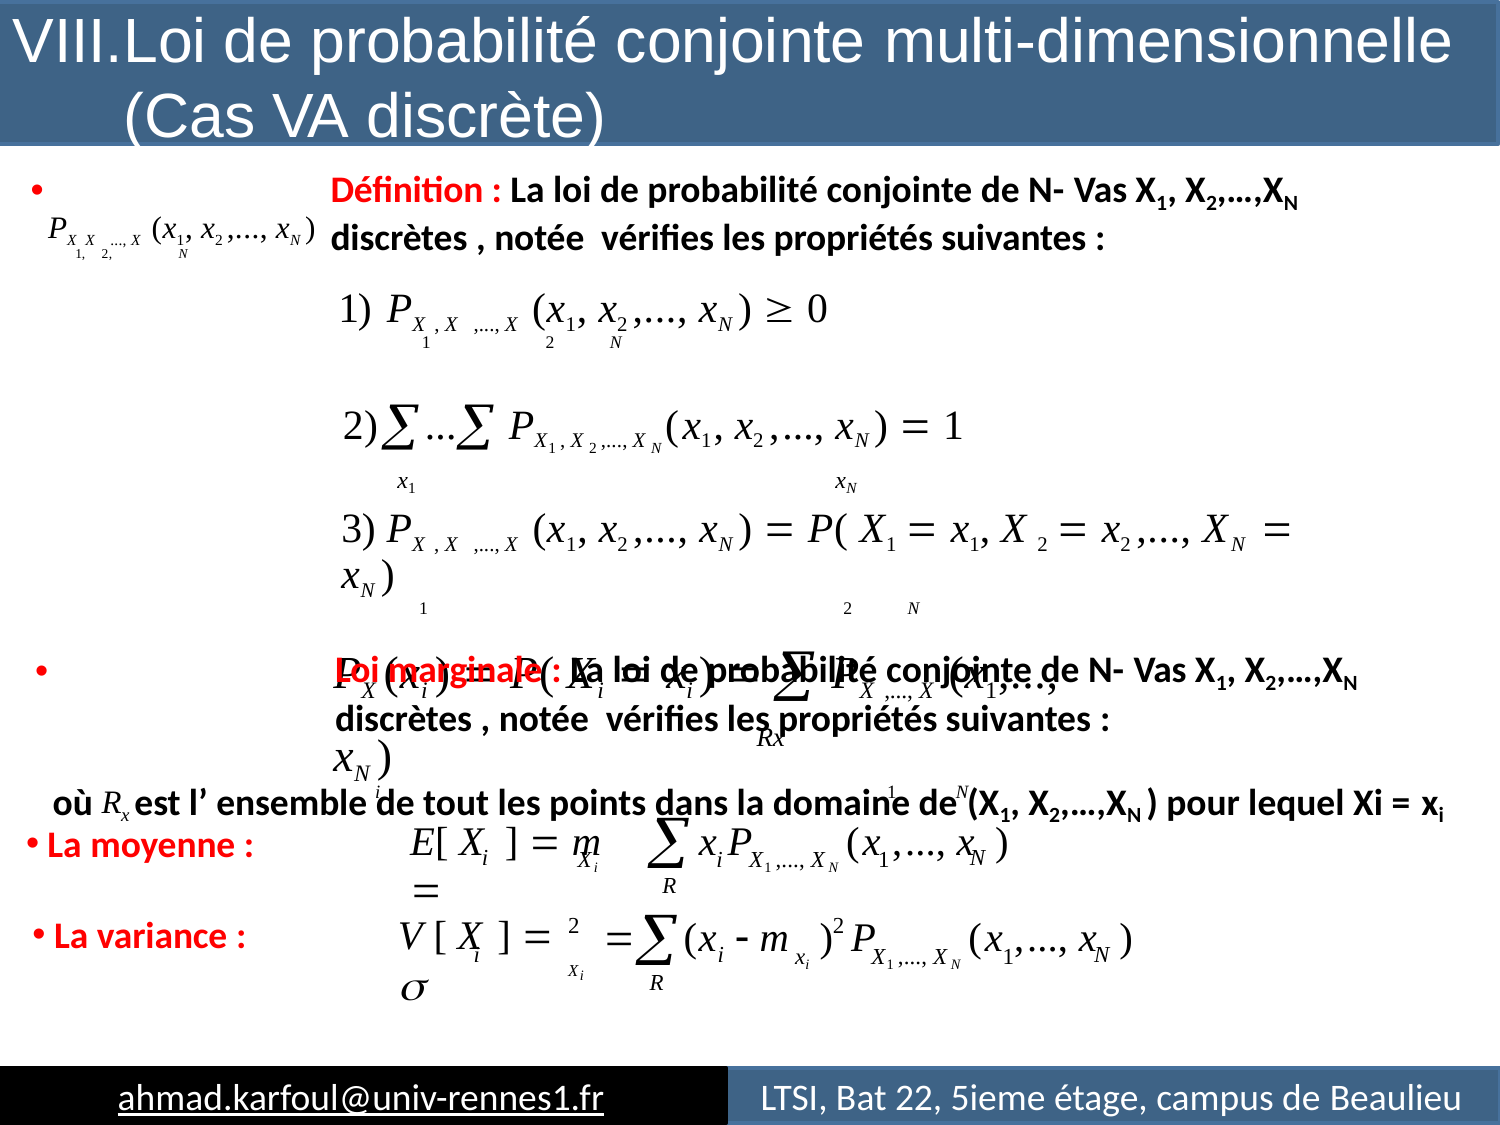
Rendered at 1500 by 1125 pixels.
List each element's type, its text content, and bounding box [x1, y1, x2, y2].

text_box R [647, 974, 667, 996]
text_box Déﬁnition : La loi de probabilité conjointe de N- Vas X1, X2,…,XN discrètes , notée vériﬁes les propriétés suivantes : [28, 170, 1299, 259]
text_box i X1 ,..., XN 1 [714, 864, 891, 876]
text_box [0, 1068, 727, 1123]
text_box i [715, 960, 727, 967]
text_box V [ X ]   [395, 909, 563, 1009]
text_box xi [793, 960, 812, 973]
text_box N [1092, 960, 1113, 967]
text_box [727, 1068, 1500, 1123]
slide_number ahmad.karfoul@univ-rennes1.fr [115, 1079, 610, 1125]
text_box R [660, 877, 680, 899]
text_box PX X ..., X (x1, x2 ,..., xN ) 1, 2, N [46, 214, 333, 262]
text_box (x  m ) P [682, 911, 879, 960]
text_box (x ,..., x ) [966, 911, 1134, 960]
text_box  [645, 803, 694, 877]
text_box N [967, 864, 988, 871]
text_box Rx où Rx est l’ ensemble de tout les points dans la domaine de (X1, X2,…,XN ) pour lequel Xi = xi [50, 719, 1465, 828]
text_box E[ X ]  m  [408, 814, 641, 912]
text_box x P (x ,..., x ) [696, 814, 1009, 864]
footer LTSI, Bat 22, 5ieme étage, campus de Beaulieu [758, 1079, 1469, 1125]
text_box La variance : [30, 910, 250, 957]
text_box  [601, 911, 628, 960]
text_box La moyenne : [23, 819, 258, 865]
text_box 1) PX , X ,..., X (x1, x2 ,..., xN )  0 1 2 N [336, 289, 832, 343]
text_box  [632, 899, 682, 974]
text_box X1 ,..., XN 1 [869, 939, 1015, 973]
text_box 2 Xi [566, 910, 587, 983]
text_box 2)... PX1 , X 2 ,..., XN (x1, x2 ,..., xN )  1 x1 xN 3) PX , X ,..., X (x1, x2 ,..., xN )  P( X1  x1, X 2  x2 ,..., XN  xN ) 1 2 N Loi marginale : La loi de probabilité conjointe de N- Vas X1, X2,…,XN discrètes , notée vériﬁes les propriétés suivantes : [33, 343, 1359, 739]
text_box VIII.Loi de probabilité conjointe multi-dimensionnelle (Cas VA discrète) [10, 0, 1457, 150]
